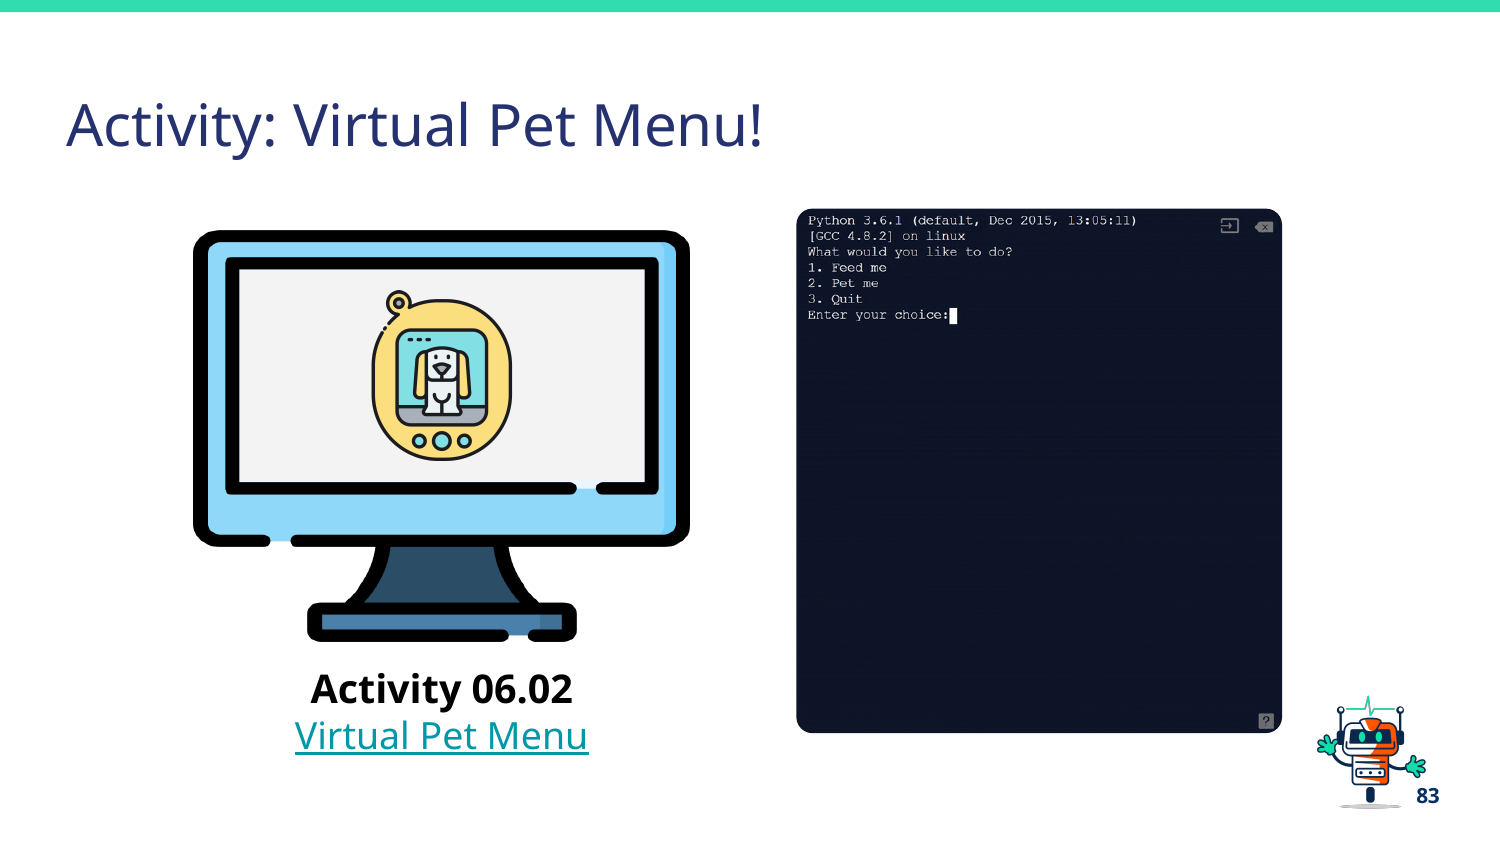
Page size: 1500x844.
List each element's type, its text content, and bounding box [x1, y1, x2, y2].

picture [193, 221, 690, 650]
picture [796, 208, 1283, 734]
text_box Activity 06.02 Virtual Pet Menu [138, 649, 746, 813]
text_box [1309, 687, 1456, 830]
title Activity: Virtual Pet Menu! [51, 72, 1449, 167]
